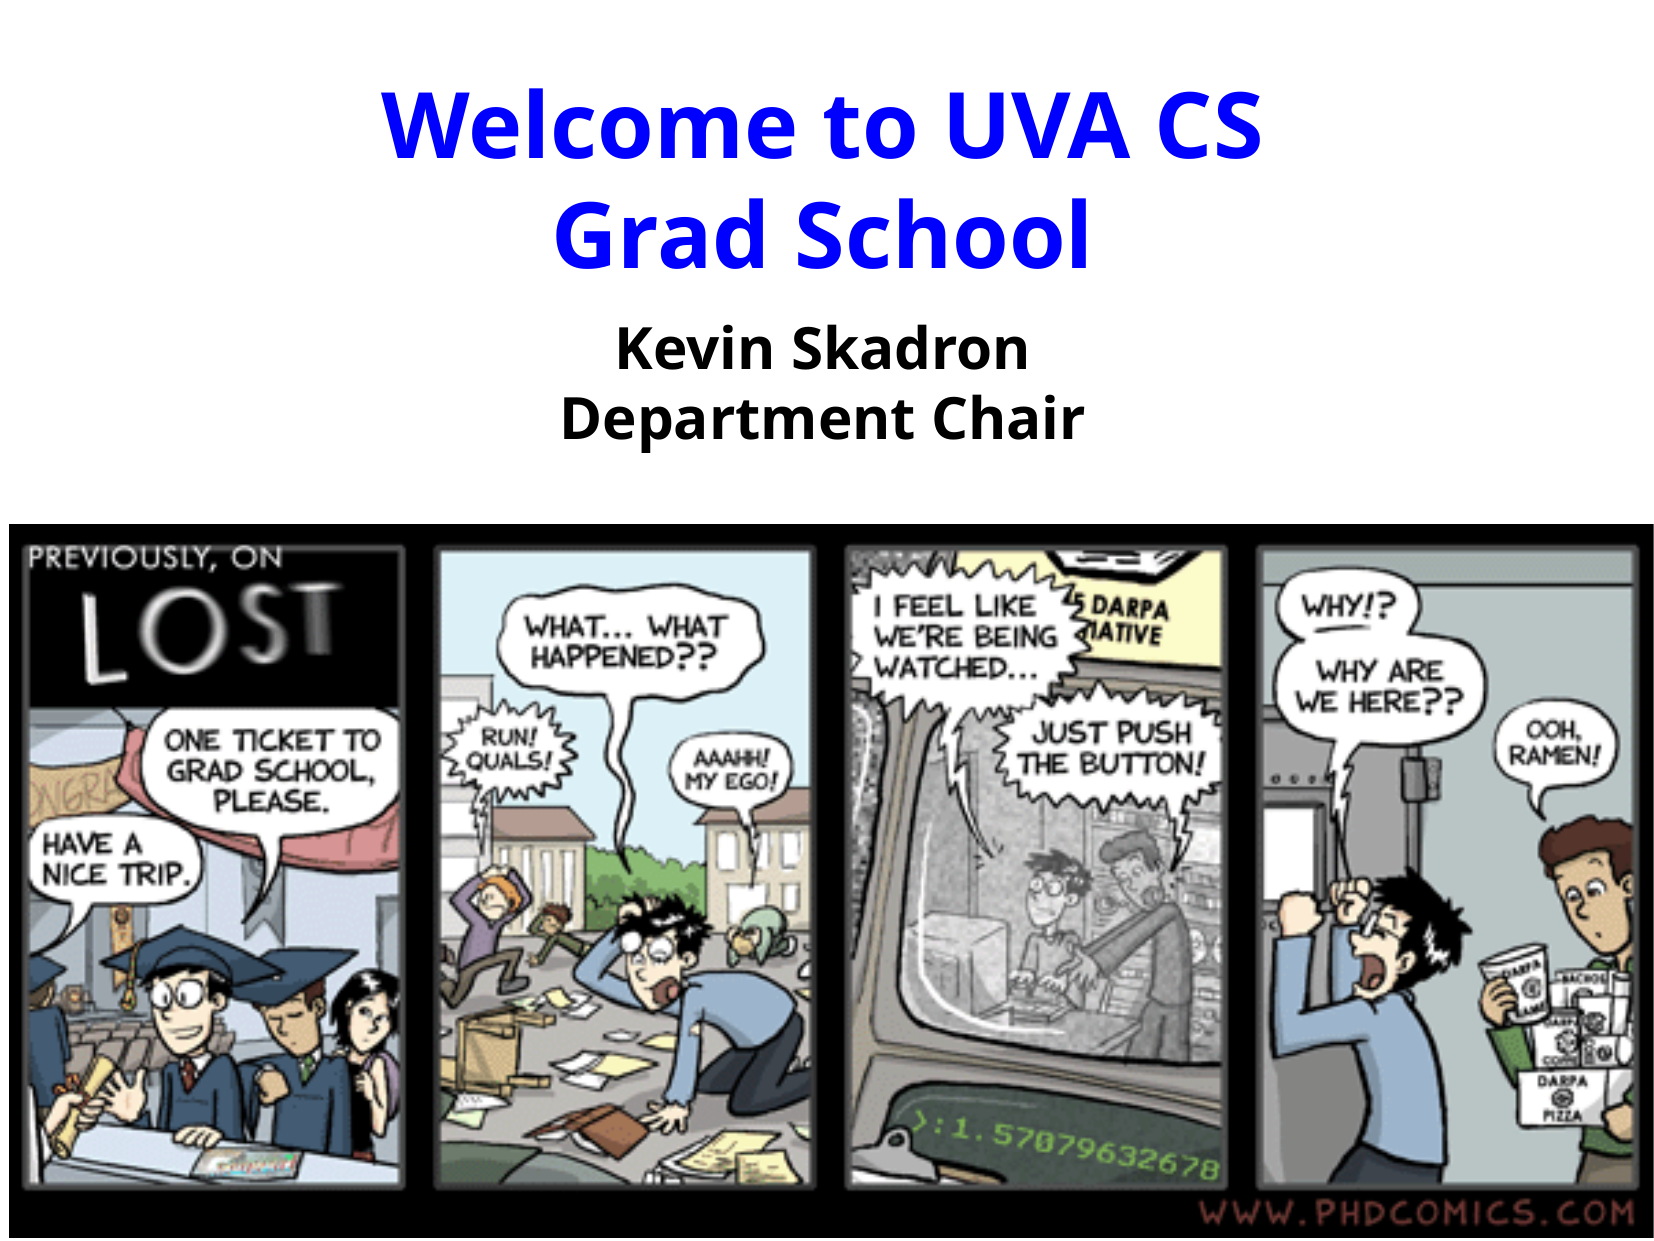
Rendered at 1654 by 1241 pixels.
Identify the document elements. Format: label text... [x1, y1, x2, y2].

title Welcome to UVA CS Grad School Kevin Skadron Department Chair [75, 155, 1571, 524]
picture [8, 524, 1654, 1238]
